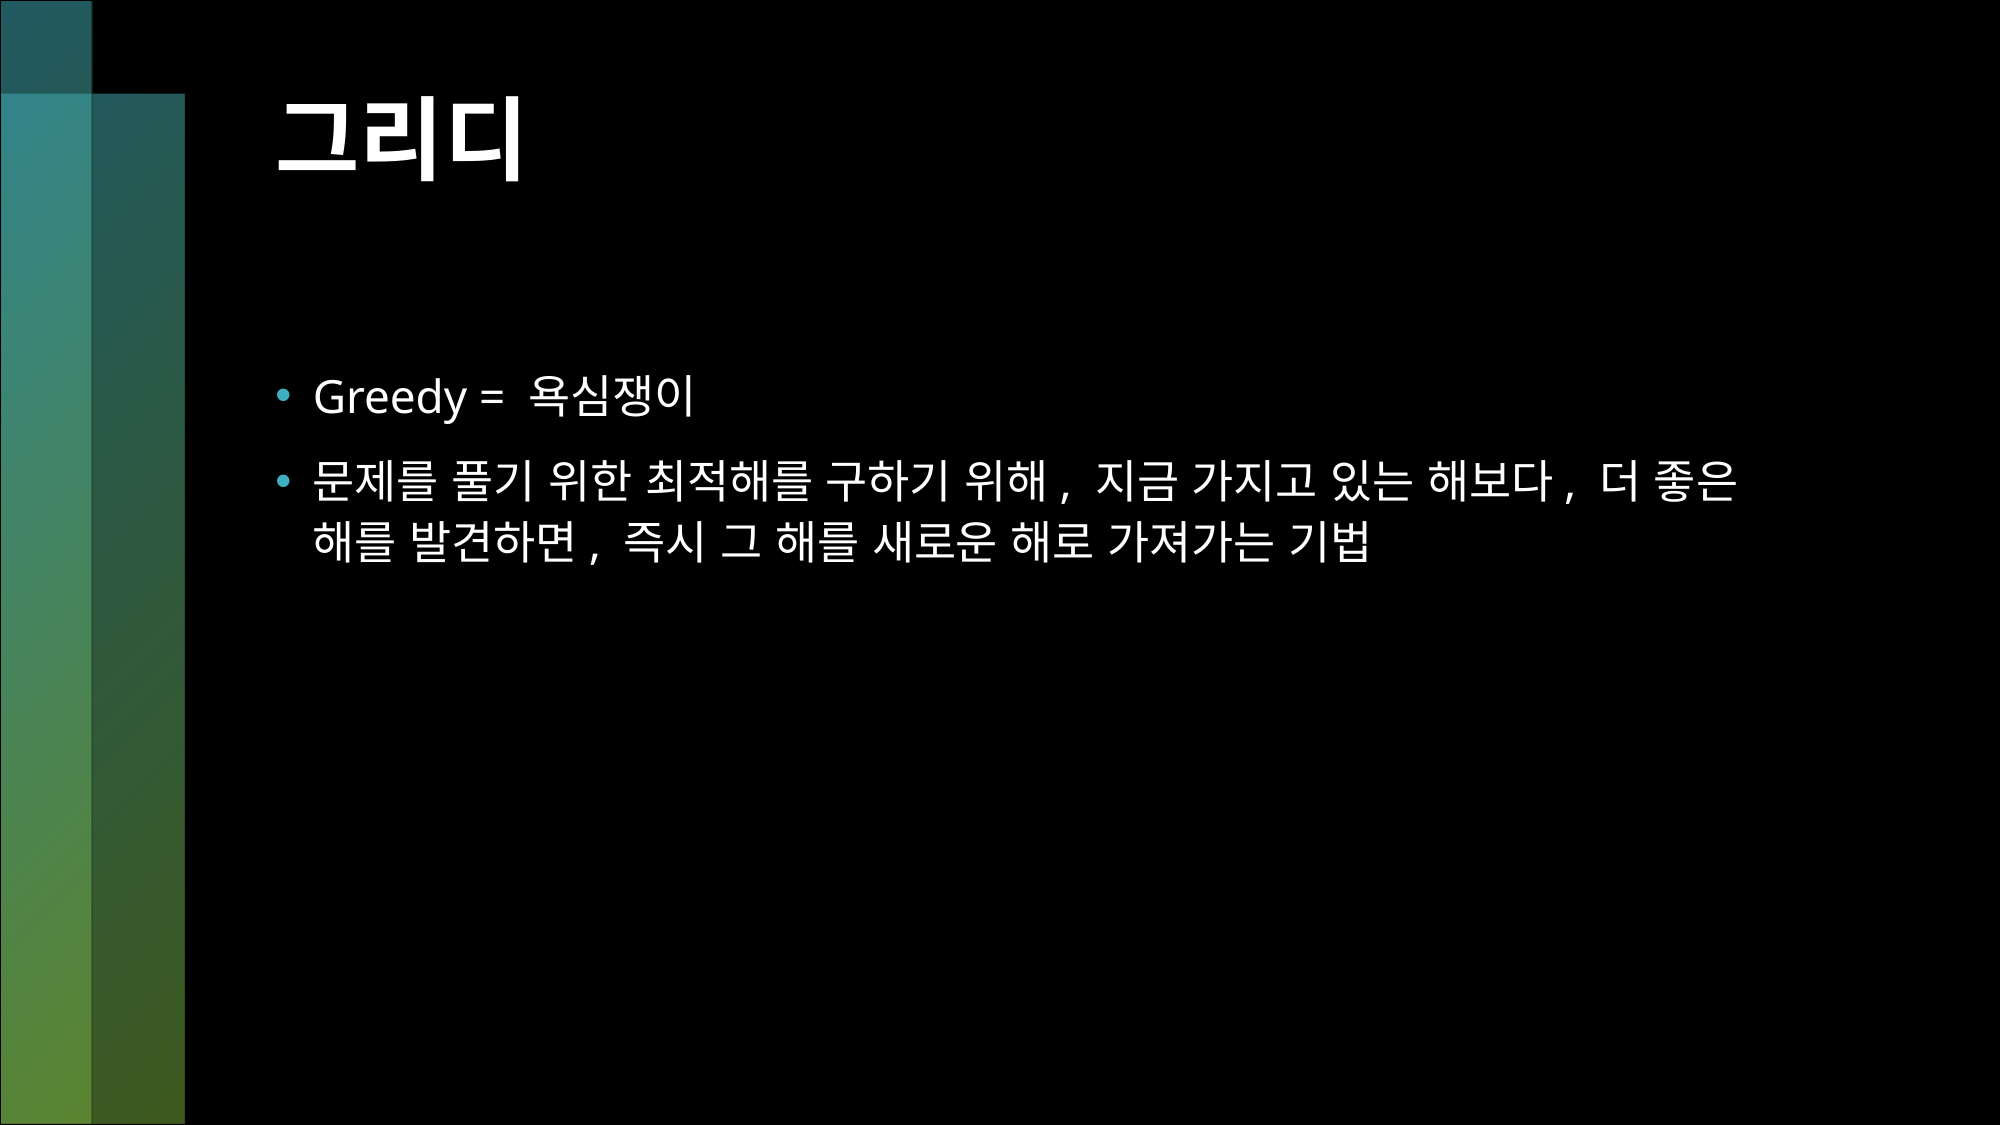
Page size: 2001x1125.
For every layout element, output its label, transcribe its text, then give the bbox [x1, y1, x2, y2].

list Greedy = 욕심쟁이 문제를 풀기 위한 최적해를 구하기 위해, 지금 가지고 있는 해보다, 더 좋은 해를 발견하면, 즉시 그 해를 새로운 해로 가져가는 기법 [260, 354, 1817, 999]
title 그리디 [260, 74, 1817, 329]
